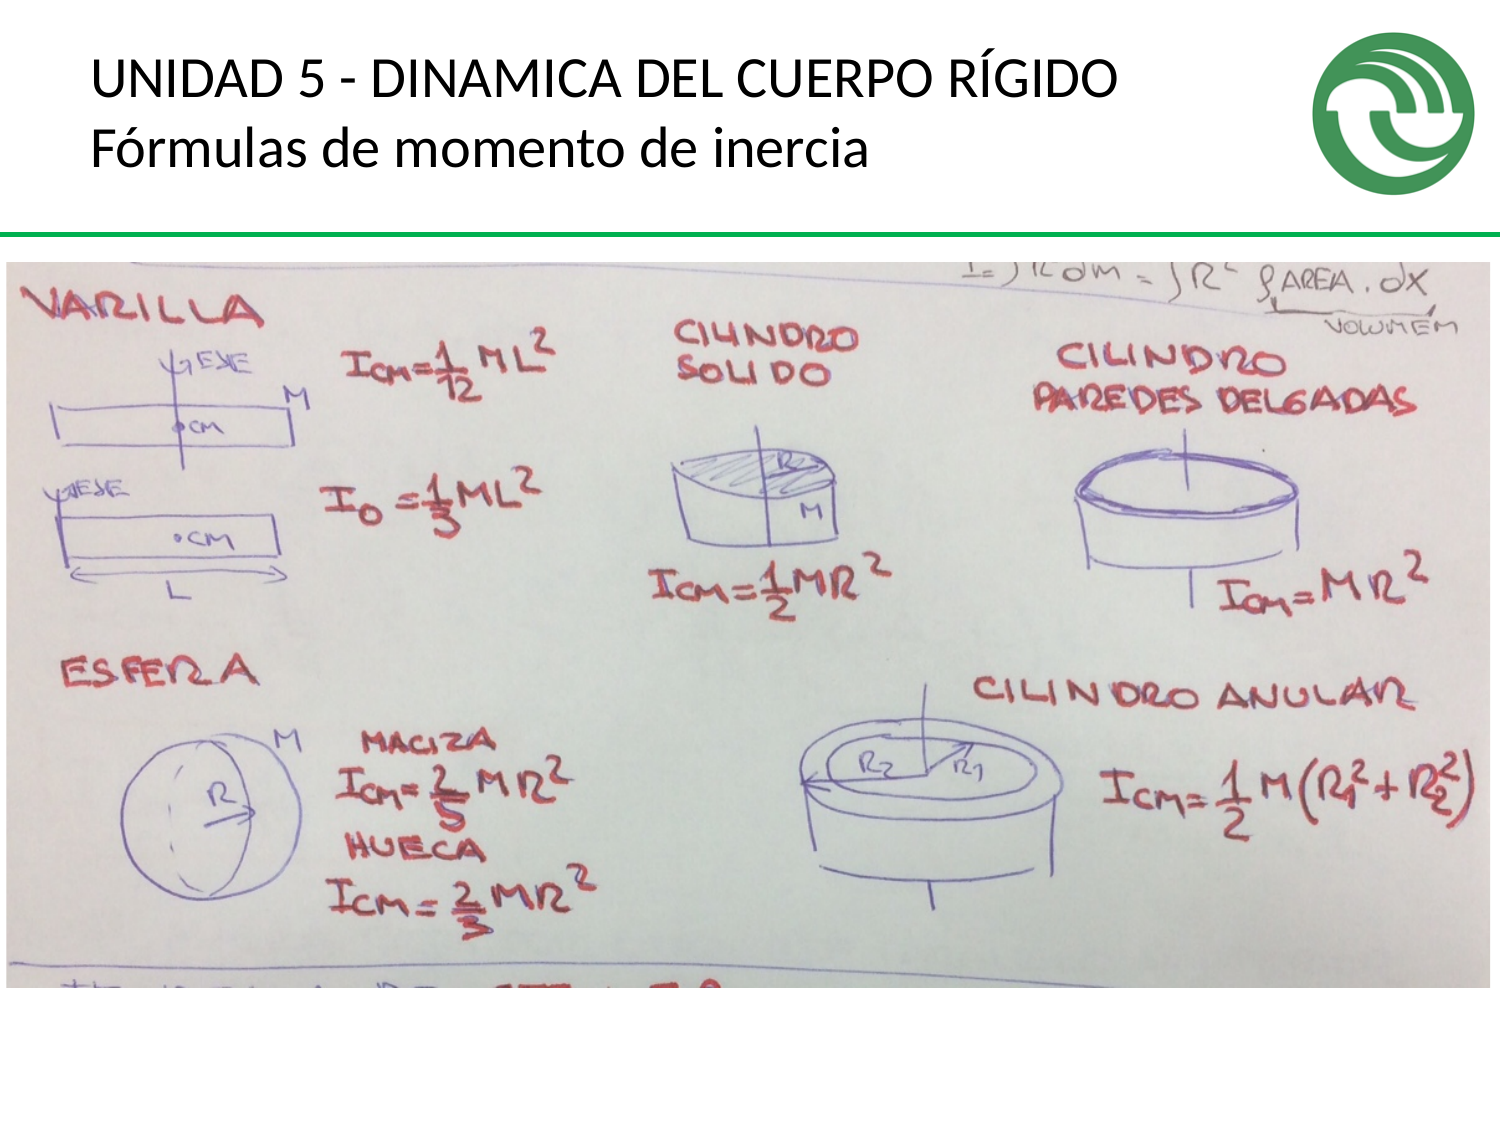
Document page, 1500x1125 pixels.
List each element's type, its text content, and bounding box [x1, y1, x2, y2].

picture [1312, 32, 1475, 203]
picture [5, 262, 1491, 988]
title UNIDAD 5 - DINAMICA DEL CUERPO RÍGIDO Fórmulas de momento de inercia [75, 32, 1300, 203]
